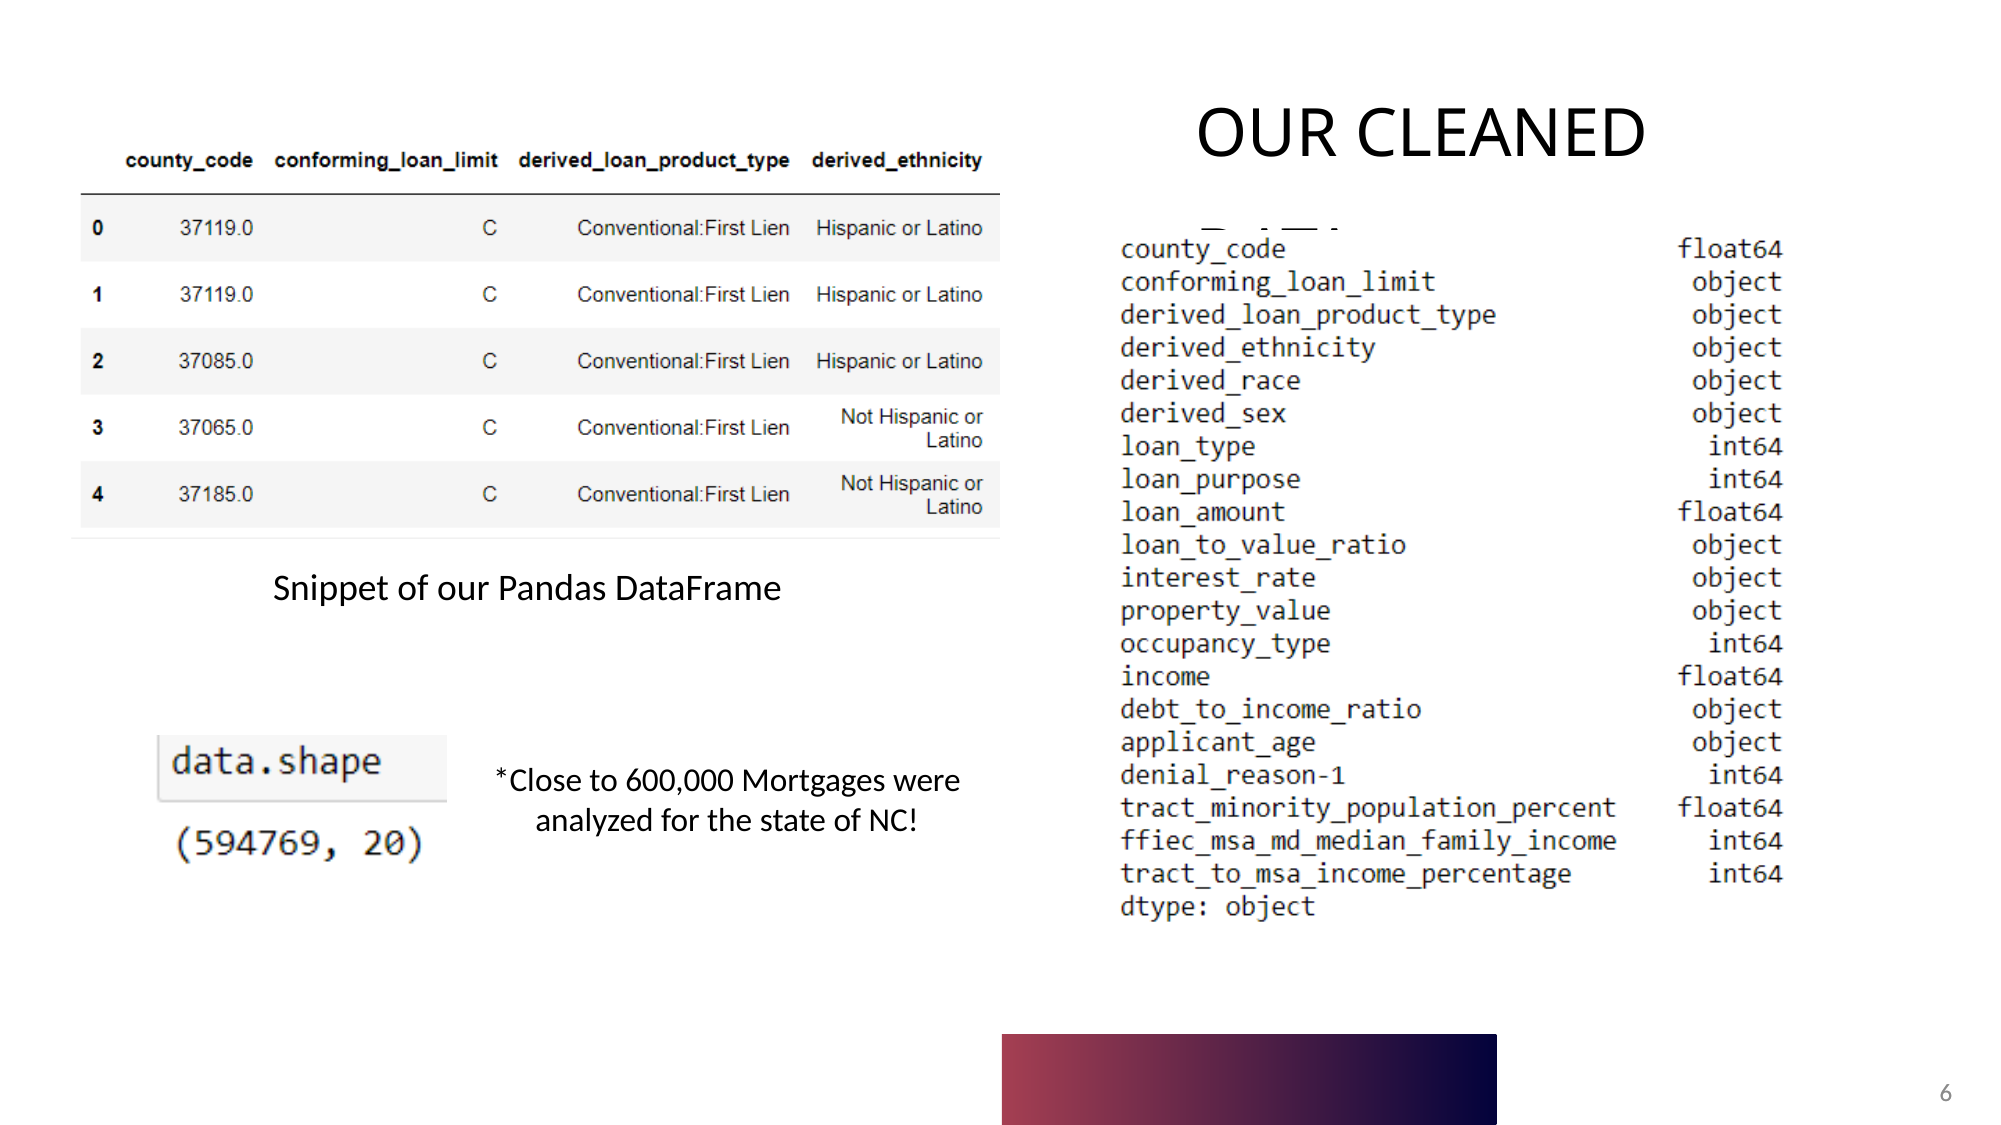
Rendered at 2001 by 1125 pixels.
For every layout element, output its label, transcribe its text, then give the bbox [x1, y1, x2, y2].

text_box *Close to 600,000 Mortgages were analyzed for the state of NC! [454, 751, 1000, 846]
slide_number 6 [1894, 1061, 1968, 1121]
picture [1111, 230, 1798, 936]
picture [70, 134, 1000, 540]
picture [149, 735, 447, 886]
title Our Cleaned Data [1180, 42, 1773, 188]
text_box Snippet of our Pandas DataFrame [258, 555, 812, 616]
